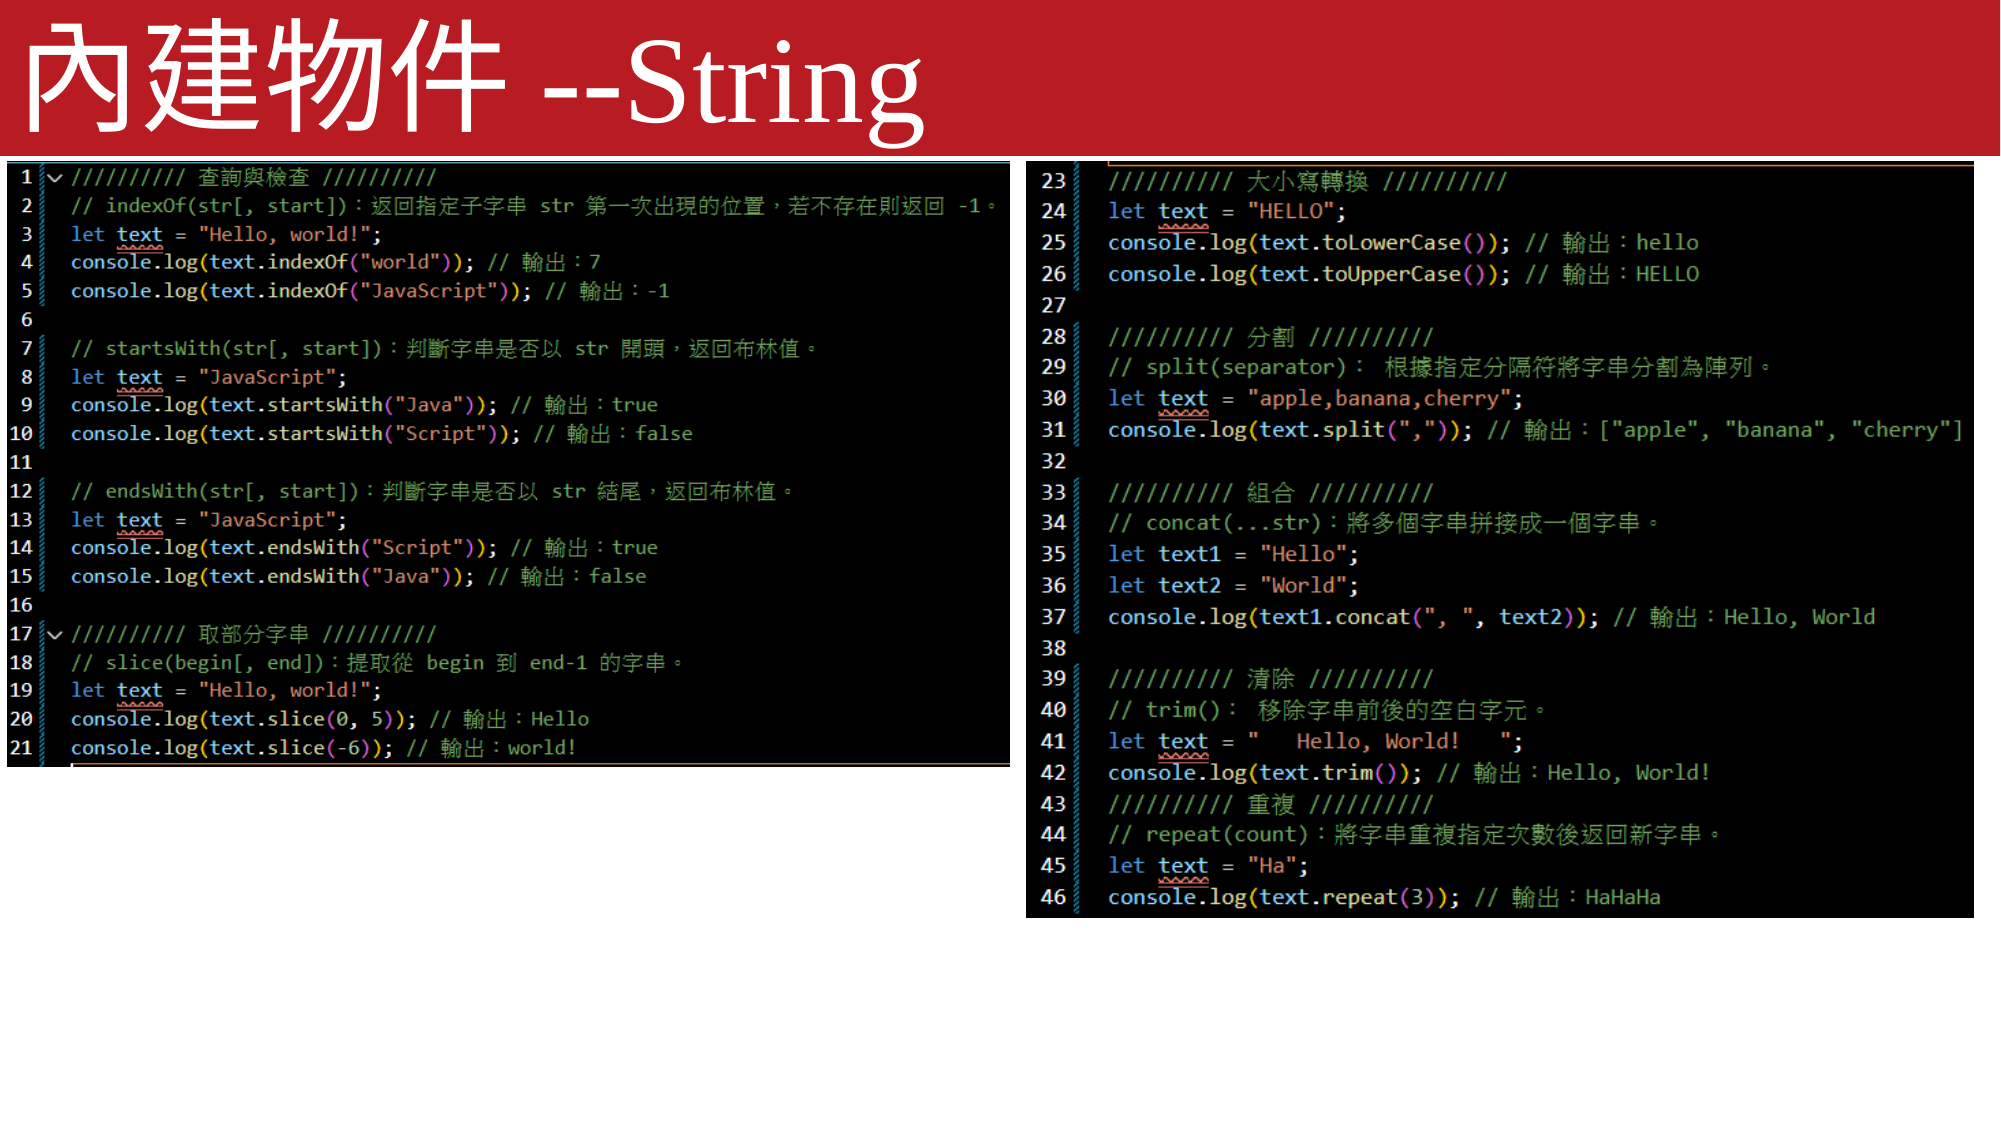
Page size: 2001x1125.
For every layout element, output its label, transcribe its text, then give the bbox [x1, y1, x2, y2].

picture [1026, 161, 1974, 918]
picture [7, 161, 1010, 767]
title 內建物件--String [1, 0, 1727, 156]
